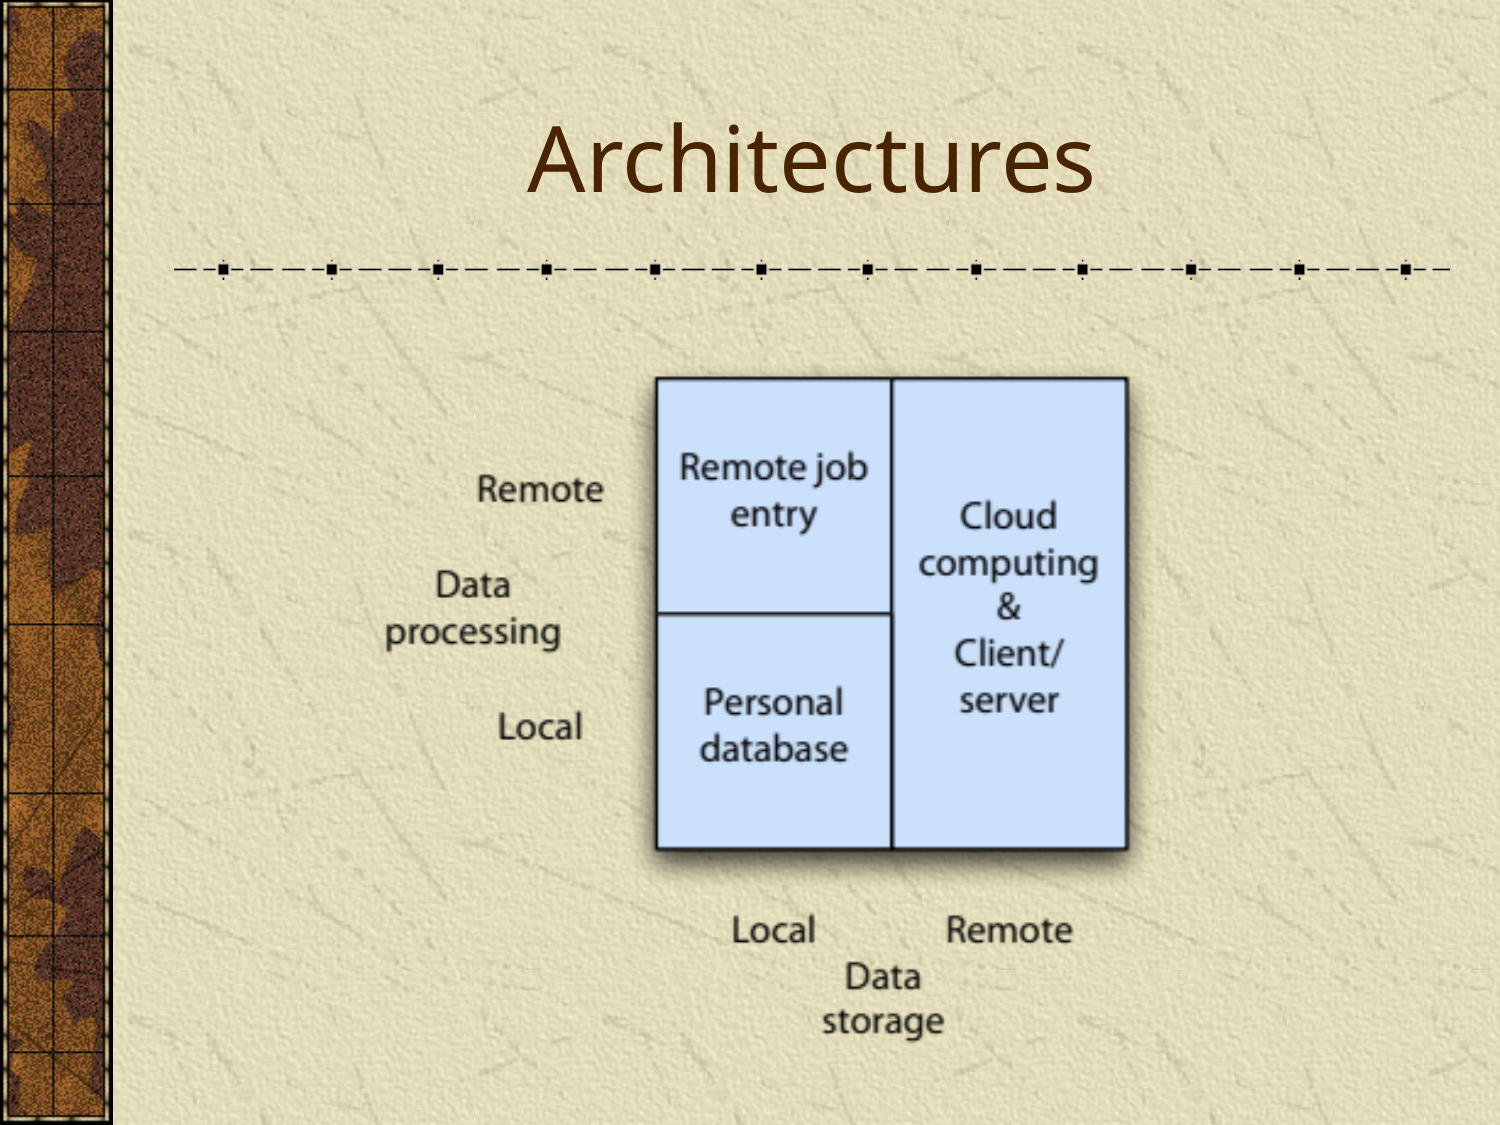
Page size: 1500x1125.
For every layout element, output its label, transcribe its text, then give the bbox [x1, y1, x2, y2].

title Architectures [174, 62, 1451, 251]
picture [0, 0, 1500, 1125]
